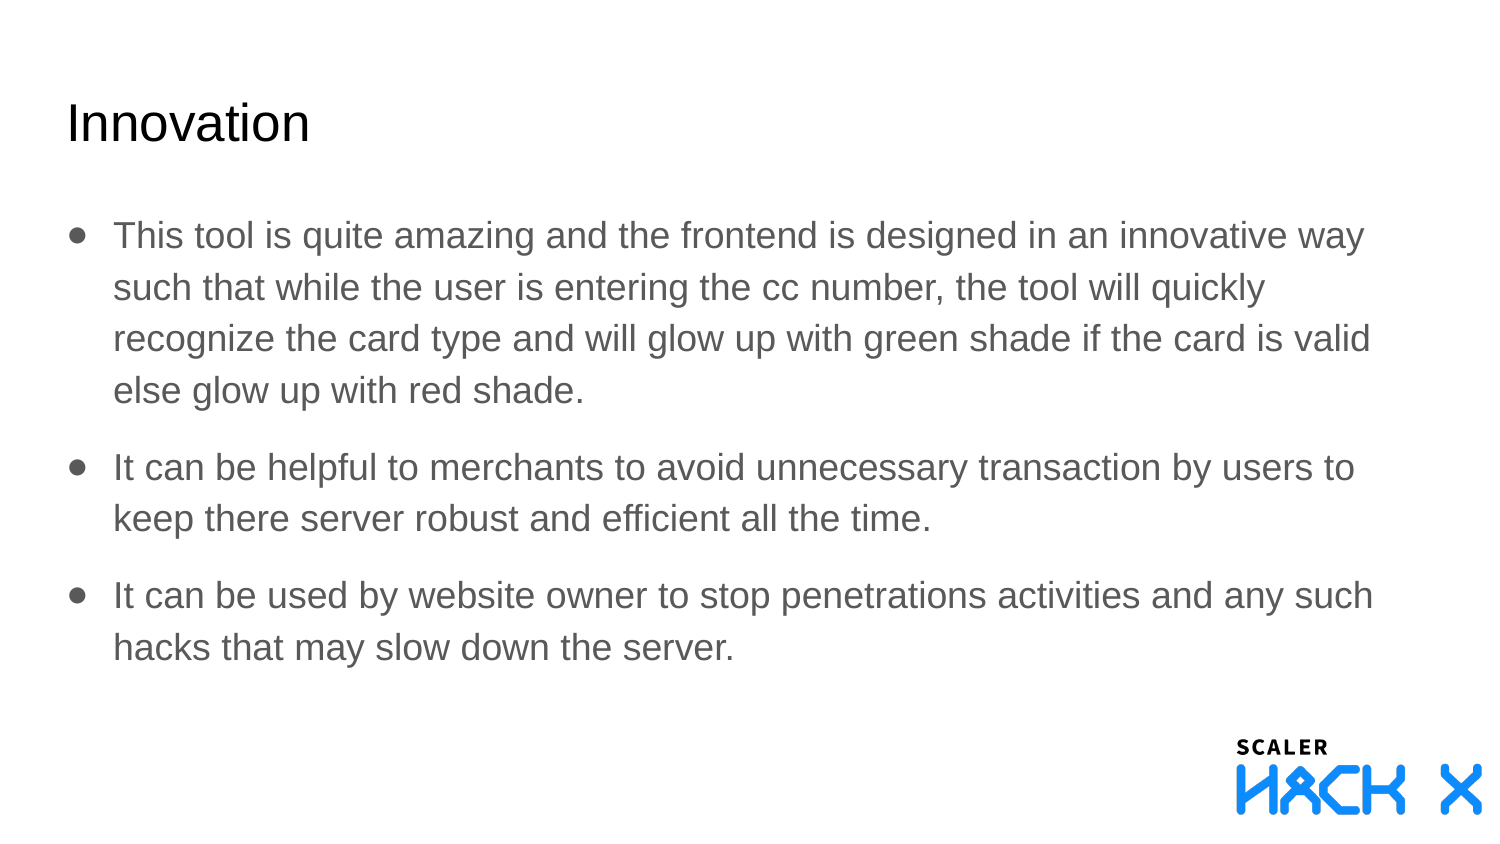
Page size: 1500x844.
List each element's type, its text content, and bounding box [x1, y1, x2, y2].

picture [1218, 642, 1500, 844]
title Innovation [51, 72, 1449, 167]
list This tool is quite amazing and the frontend is designed in an innovative way such that while the user is entering the cc number, the tool will quickly recognize the card type and will glow up with green shade if the card is valid else glow up with red shade. It can be helpful to merchants to avoid unnecessary transaction by users to keep there server robust and efficient all the time. It can be used by website owner to stop penetrations activities and any such hacks that may slow down the server. [51, 189, 1449, 750]
